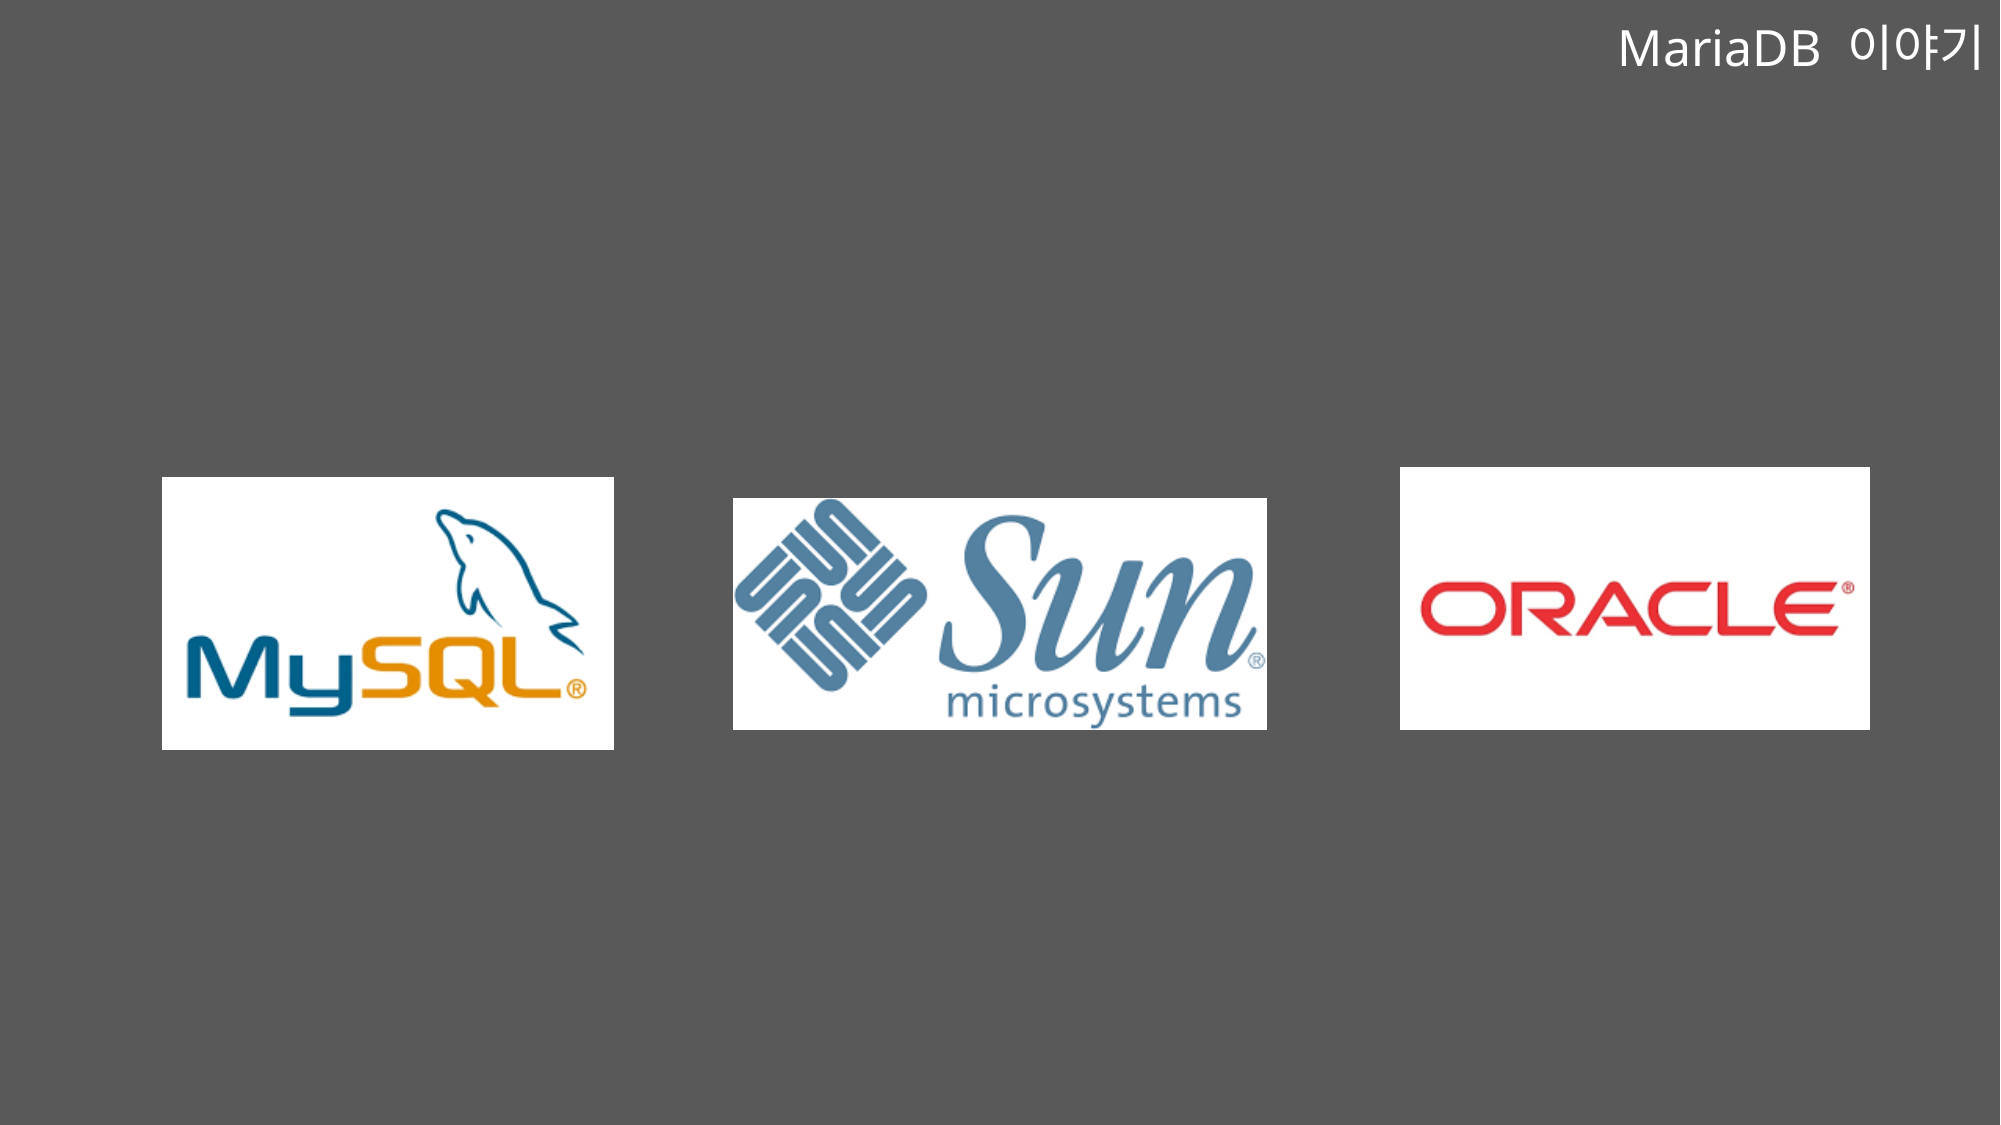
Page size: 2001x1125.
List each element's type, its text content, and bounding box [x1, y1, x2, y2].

picture [733, 498, 1267, 730]
picture [1400, 467, 1870, 730]
text_box MariaDB 이야기 [919, 15, 2000, 88]
picture [162, 477, 614, 750]
